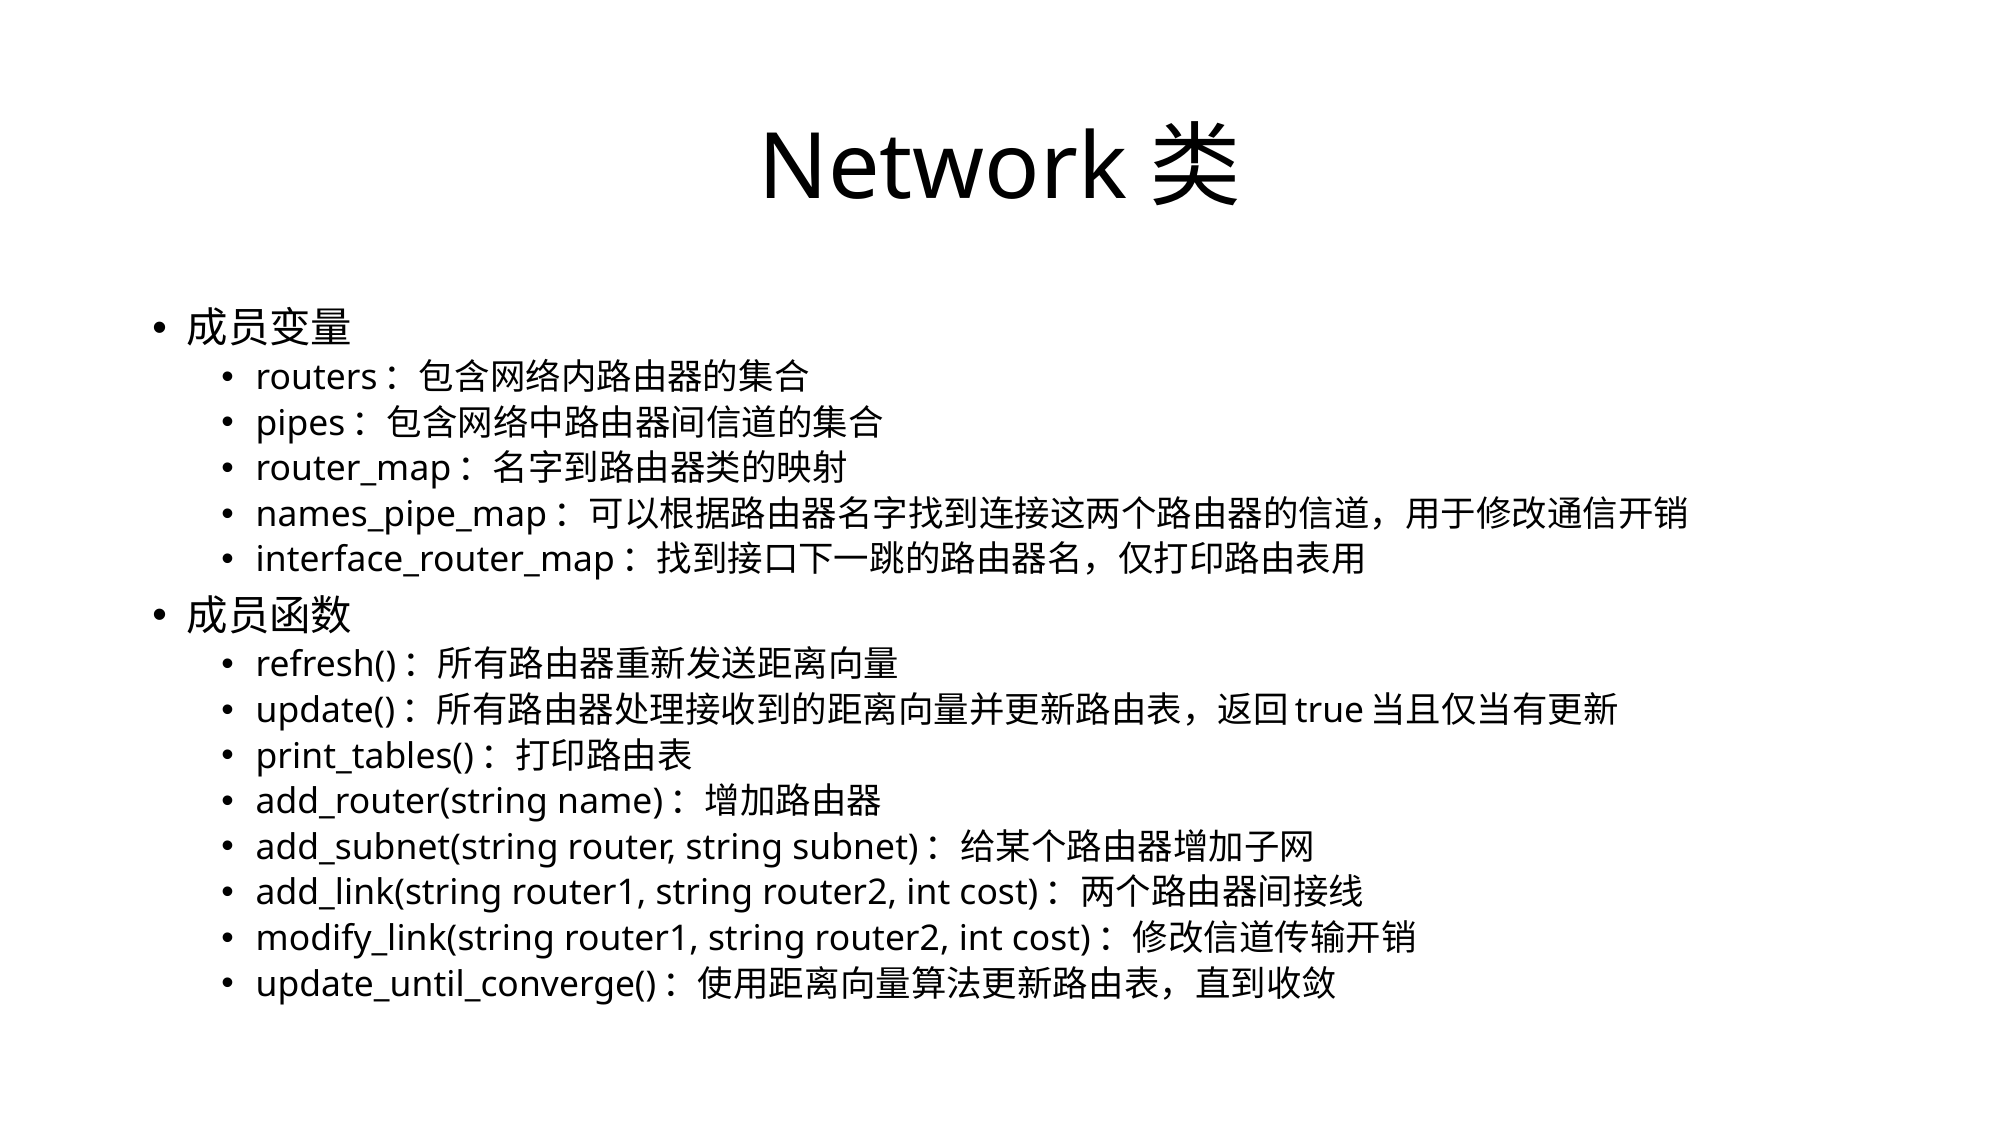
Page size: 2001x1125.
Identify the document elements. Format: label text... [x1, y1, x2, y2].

list 成员变量 routers：包含网络内路由器的集合 pipes：包含网络中路由器间信道的集合 router_map：名字到路由器类的映射 names_pipe_map：可以根据路由器名字找到连接这两个路由器的信道，用于修改通信开销 interface_router_map：找到接口下一跳的路由器名，仅打印路由表用 成员函数 refresh()：所有路由器重新发送距离向量 update()：所有路由器处理接收到的距离向量并更新路由表，返回true当且仅当有更新 print_tables()：打印路由表 add_router(string name)：增加路由器 add_subnet(string router, string subnet)：给某个路由器增加子网 add_link(string router1, string router2, int cost)：两个路由器间接线 modify_link(string router1, string router2, int cost)：修改信道传输开销 update_until_converge()：使用距离向量算法更新路由表，直到收敛 [137, 299, 1863, 1014]
title Network类 [137, 59, 1863, 278]
